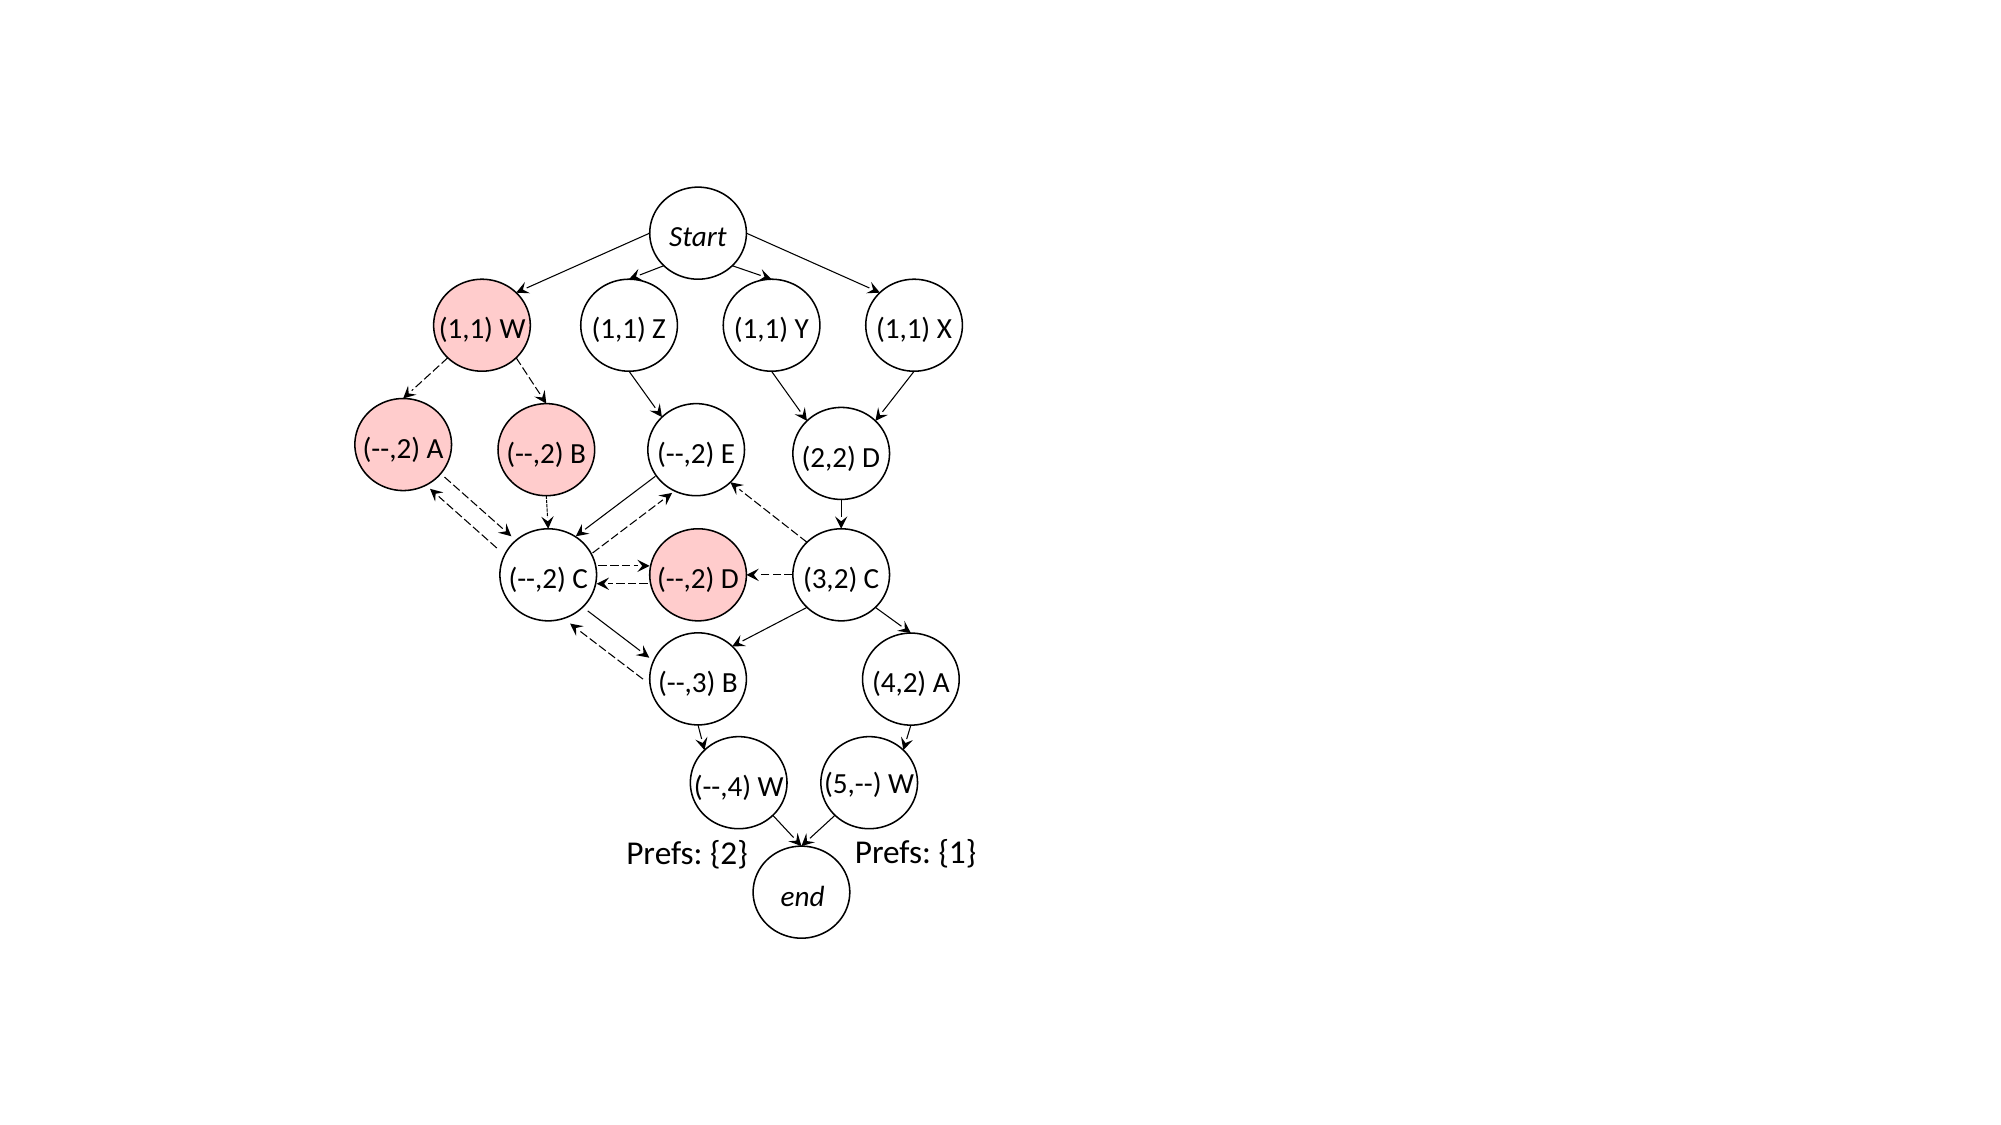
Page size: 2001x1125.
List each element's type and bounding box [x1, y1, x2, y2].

text_box [347, 187, 993, 939]
